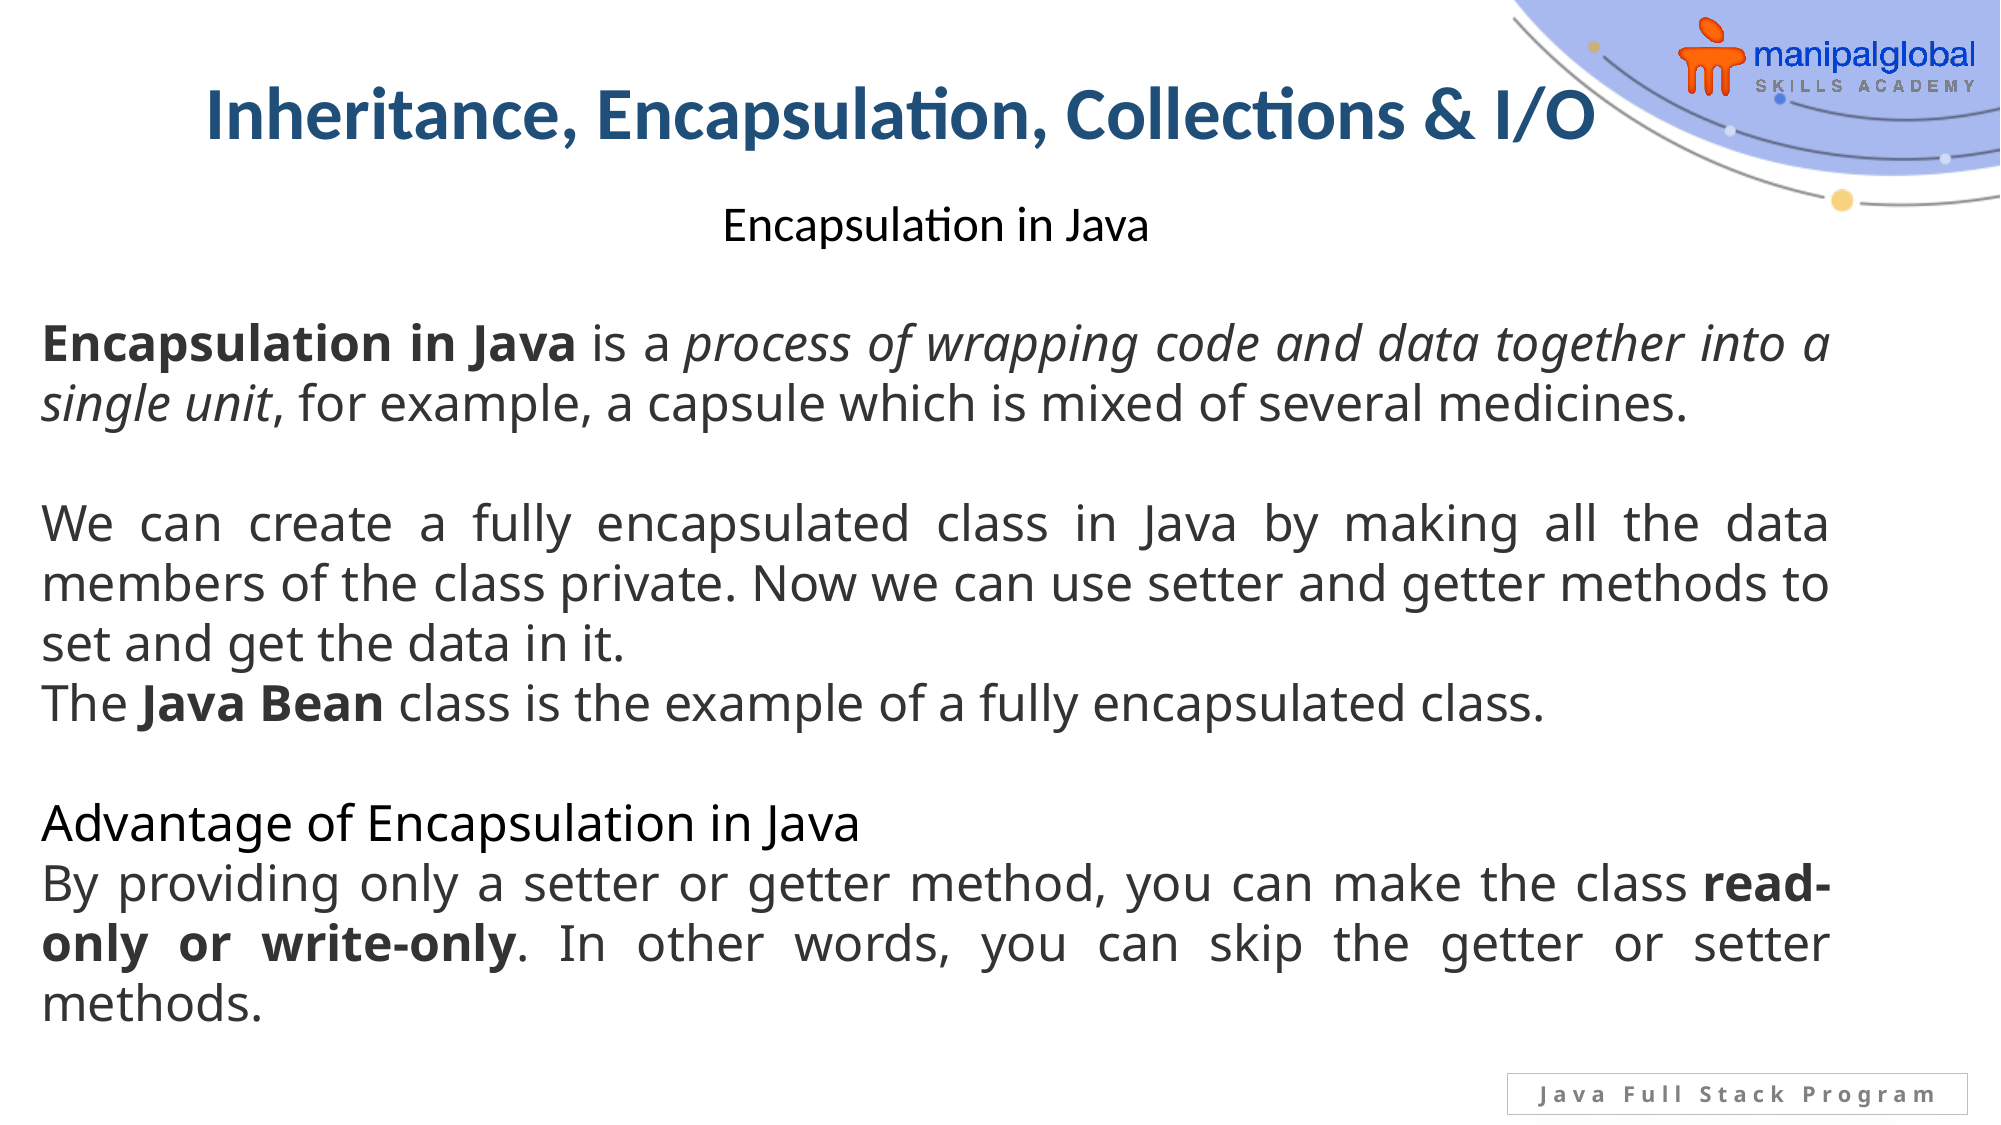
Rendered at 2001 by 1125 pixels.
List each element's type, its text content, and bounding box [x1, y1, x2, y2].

subtitle [32, 176, 1974, 1125]
title Inheritance, Encapsulation, Collections & I/O [53, 17, 1750, 164]
text_box Encapsulation in Java Encapsulation in Java is a process of wrapping code and data together into a single unit, for example, a capsule which is mixed of several medicines. We can create a fully encapsulated class in Java by making all the data members of the class private. Now we can use setter and getter methods to set and get the data in it. The Java Bean class is the example of a fully encapsulated class. Advantage of Encapsulation in Java By providing only a setter or getter method, you can make the class read-only or write-only. In other words, you can skip the getter or setter methods. [26, 183, 1847, 1099]
text_box Java Full Stack Program [1507, 1073, 1968, 1115]
picture [0, 0, 2000, 1125]
